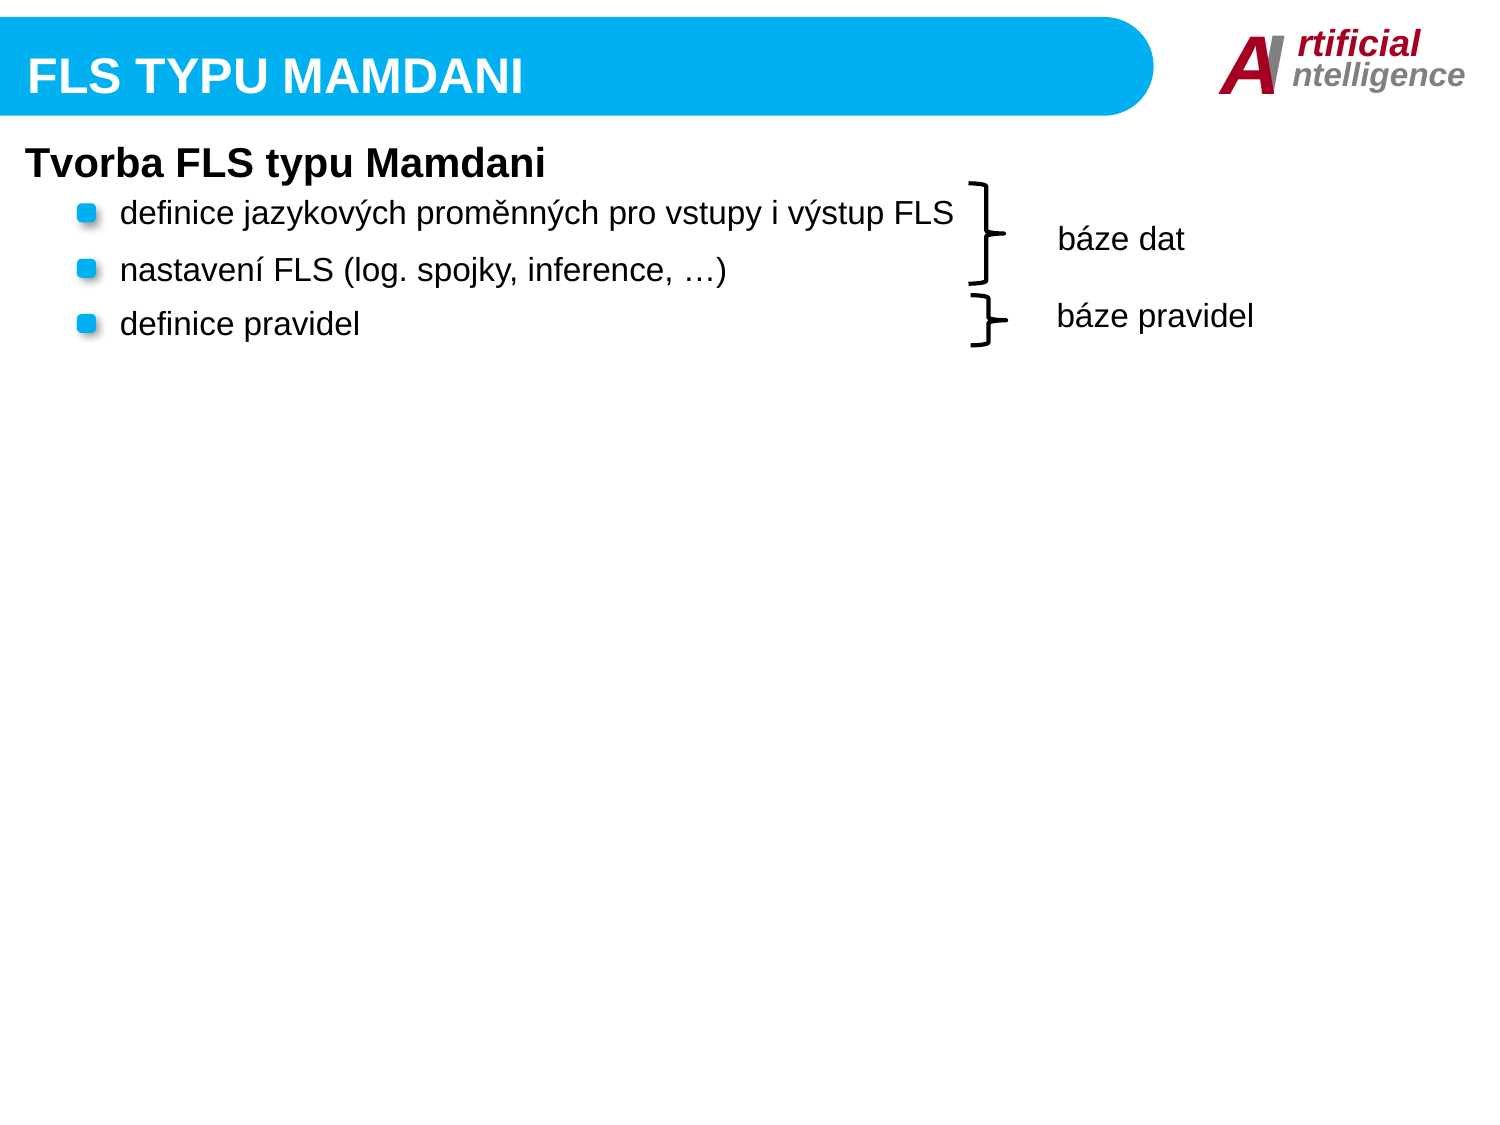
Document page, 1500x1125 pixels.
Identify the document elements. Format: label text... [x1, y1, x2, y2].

text_box báze pravidel [1041, 286, 1321, 342]
text_box nastavení FLS (log. spojky, inference, …) [105, 240, 791, 296]
text_box [968, 183, 1004, 284]
text_box [79, 205, 94, 221]
text_box [970, 295, 1007, 346]
text_box [0, 19, 1152, 114]
text_box FLS typu mamdani [13, 36, 540, 111]
text_box [79, 260, 94, 276]
text_box báze dat [1042, 210, 1322, 265]
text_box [1219, 10, 1483, 113]
text_box Tvorba FLS typu Mamdani [10, 128, 890, 193]
text_box [79, 316, 94, 331]
text_box definice jazykových proměnných pro vstupy i výstup FLS [105, 183, 968, 239]
text_box definice pravidel [105, 296, 384, 349]
